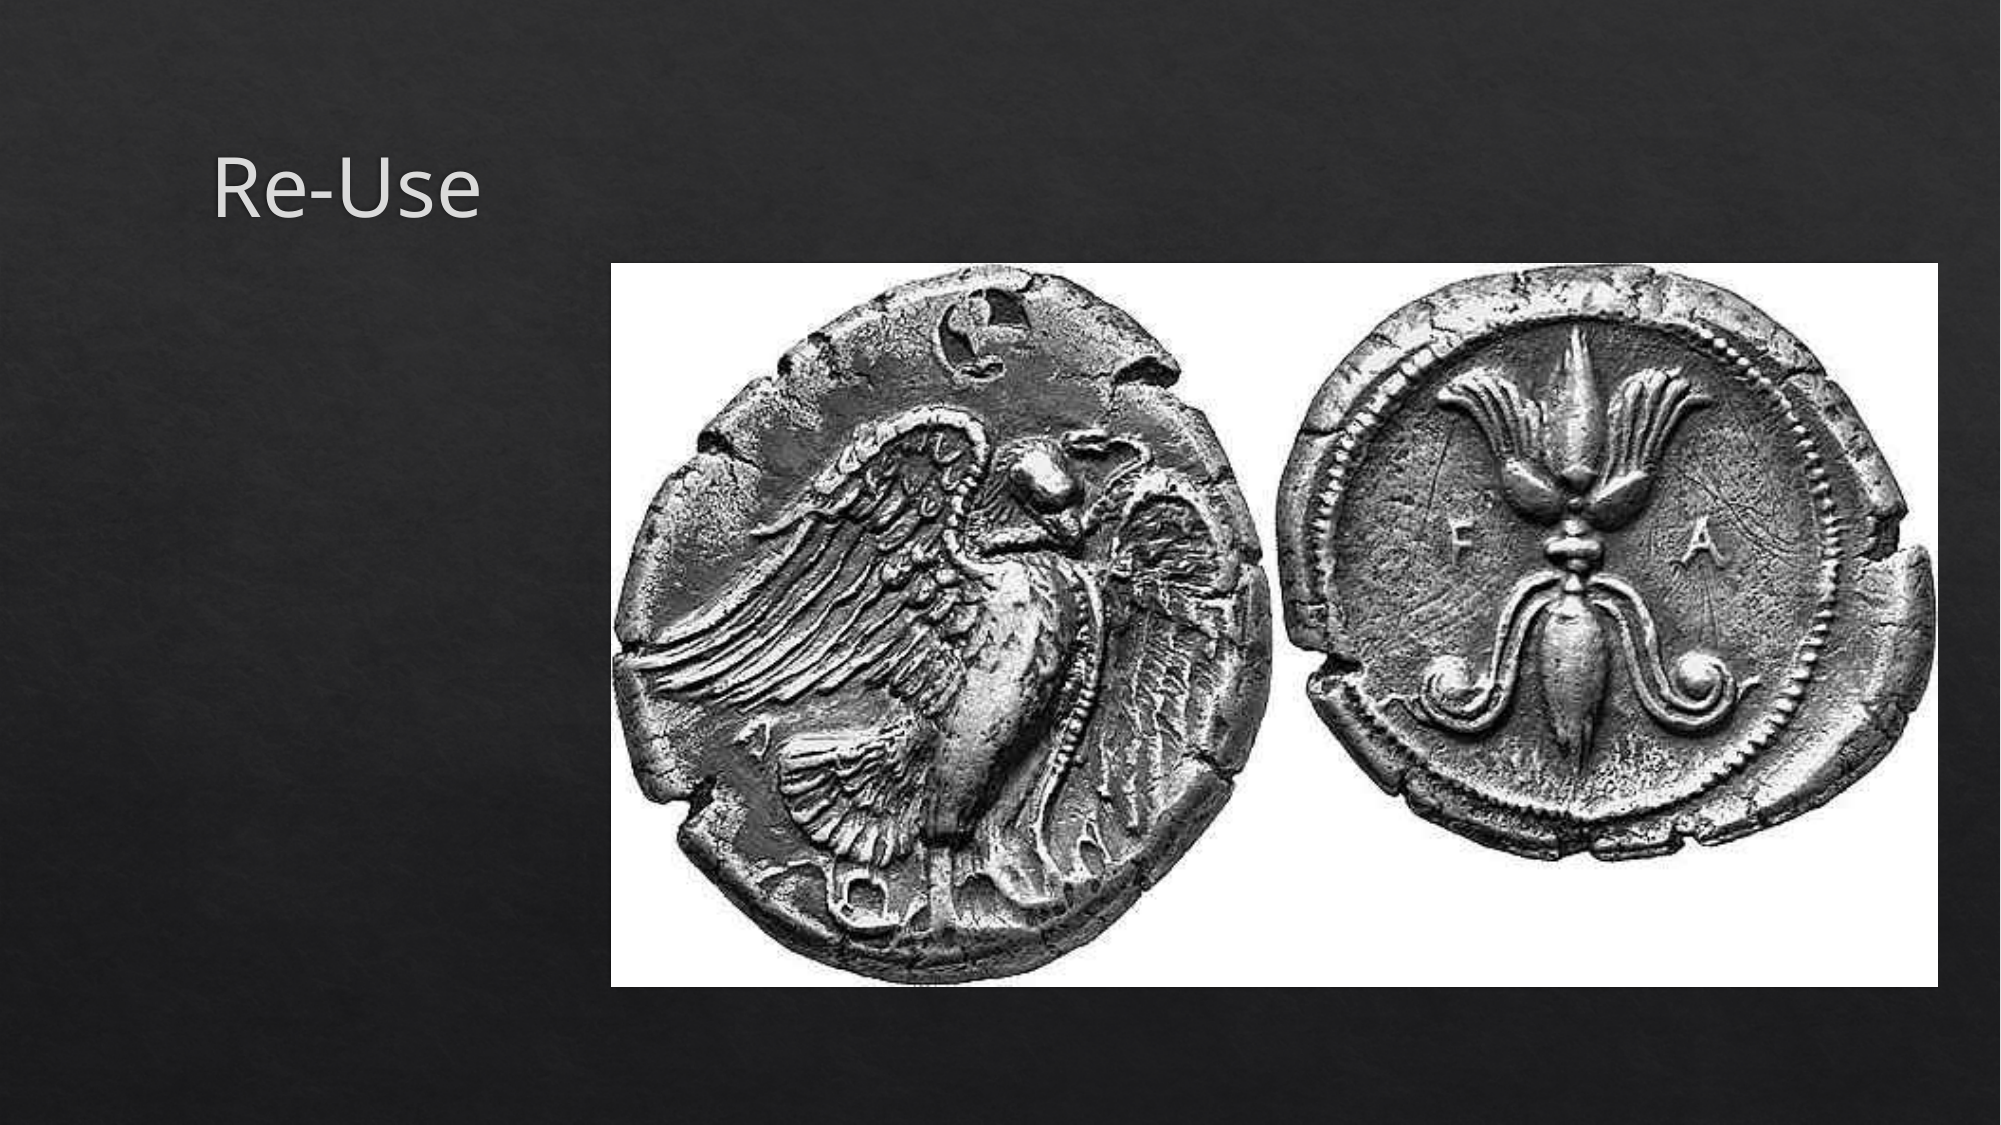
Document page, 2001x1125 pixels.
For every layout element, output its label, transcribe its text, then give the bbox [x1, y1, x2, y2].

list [611, 263, 1938, 988]
title Re-Use [106, 104, 589, 264]
